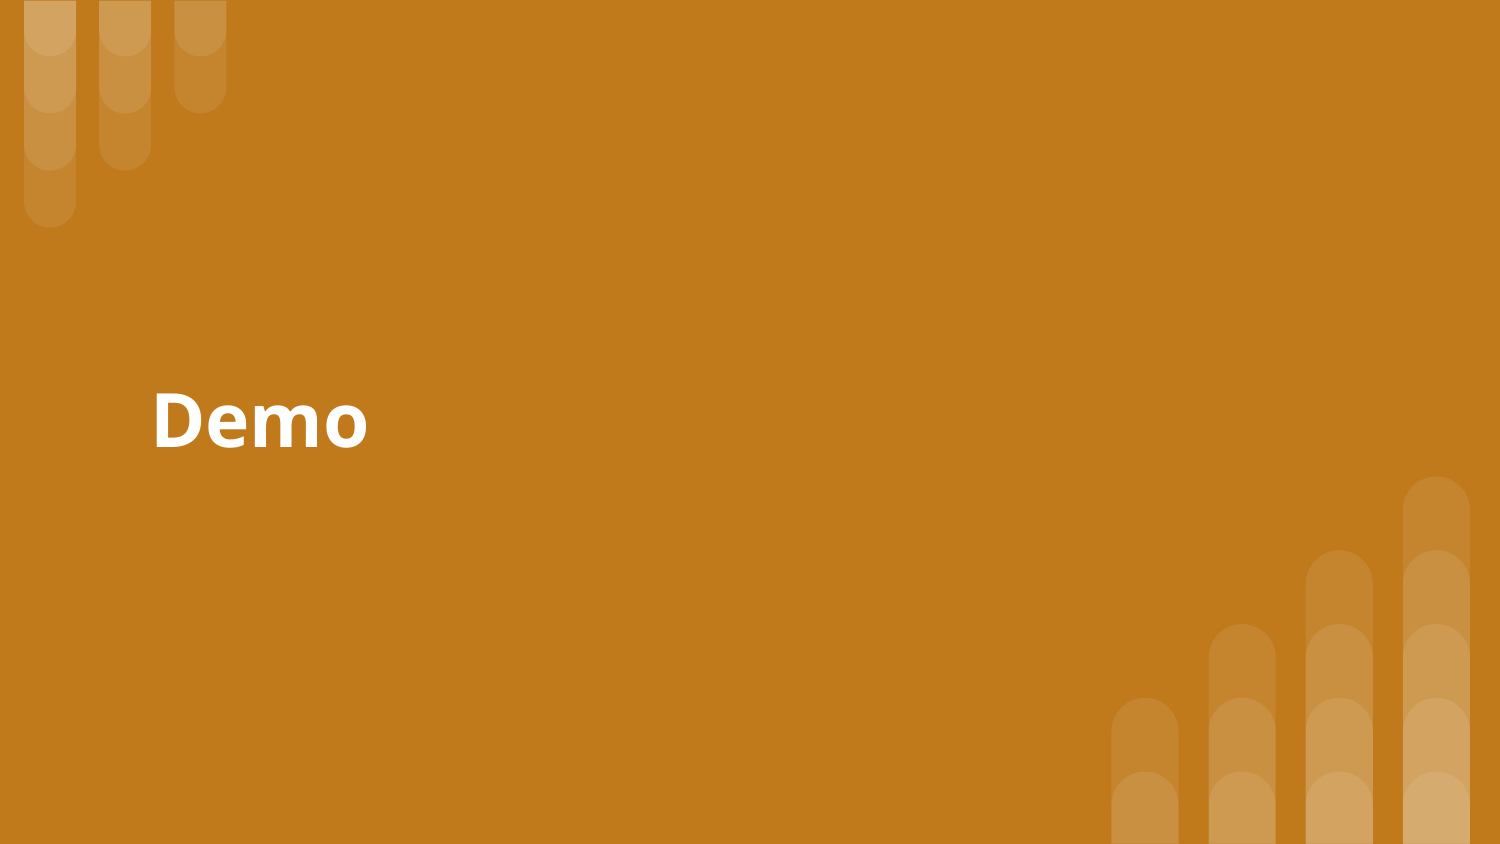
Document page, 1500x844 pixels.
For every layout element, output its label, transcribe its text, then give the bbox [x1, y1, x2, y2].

title Demo [135, 264, 1097, 572]
